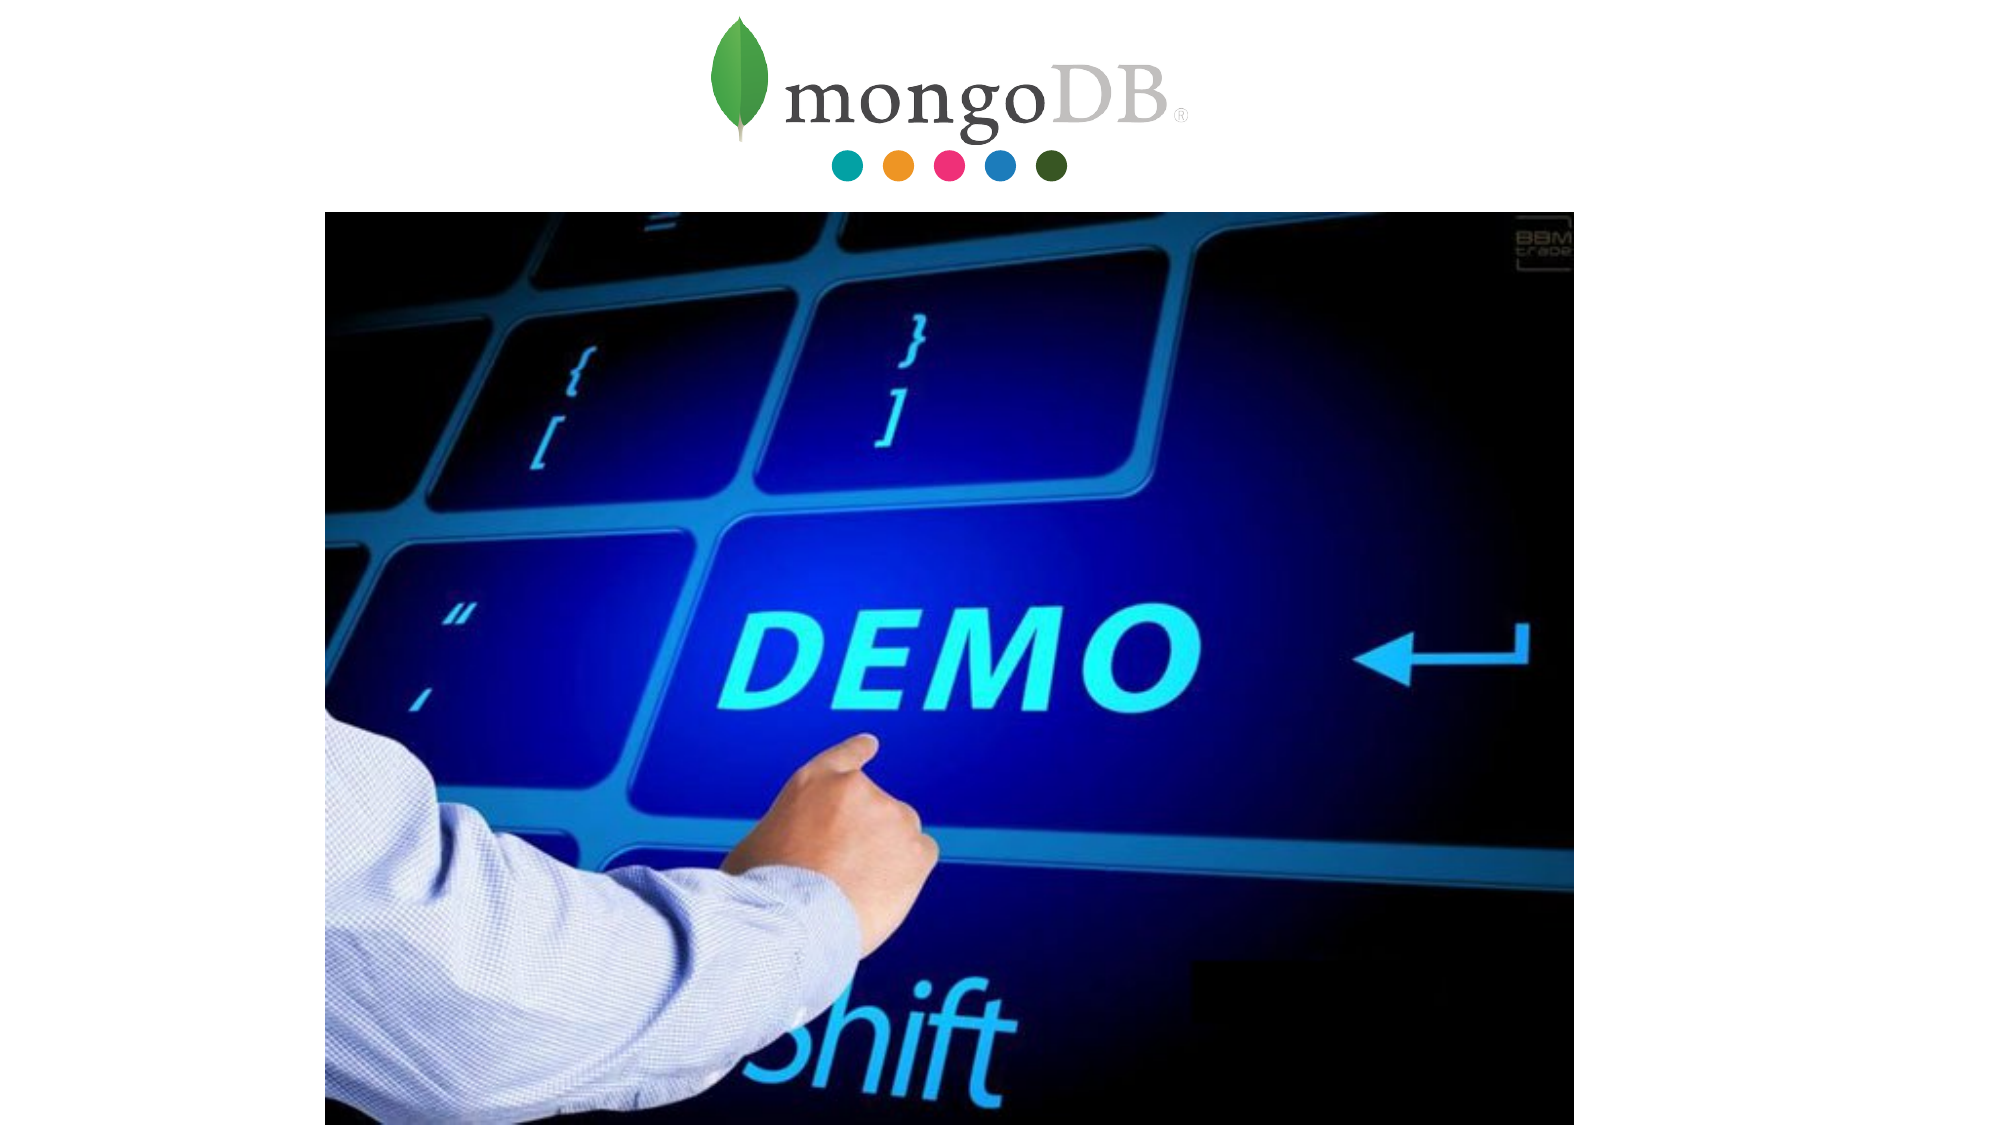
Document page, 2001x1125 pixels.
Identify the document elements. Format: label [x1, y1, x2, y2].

picture [325, 212, 1574, 1125]
text_box [831, 150, 1068, 182]
picture [711, 15, 1188, 145]
